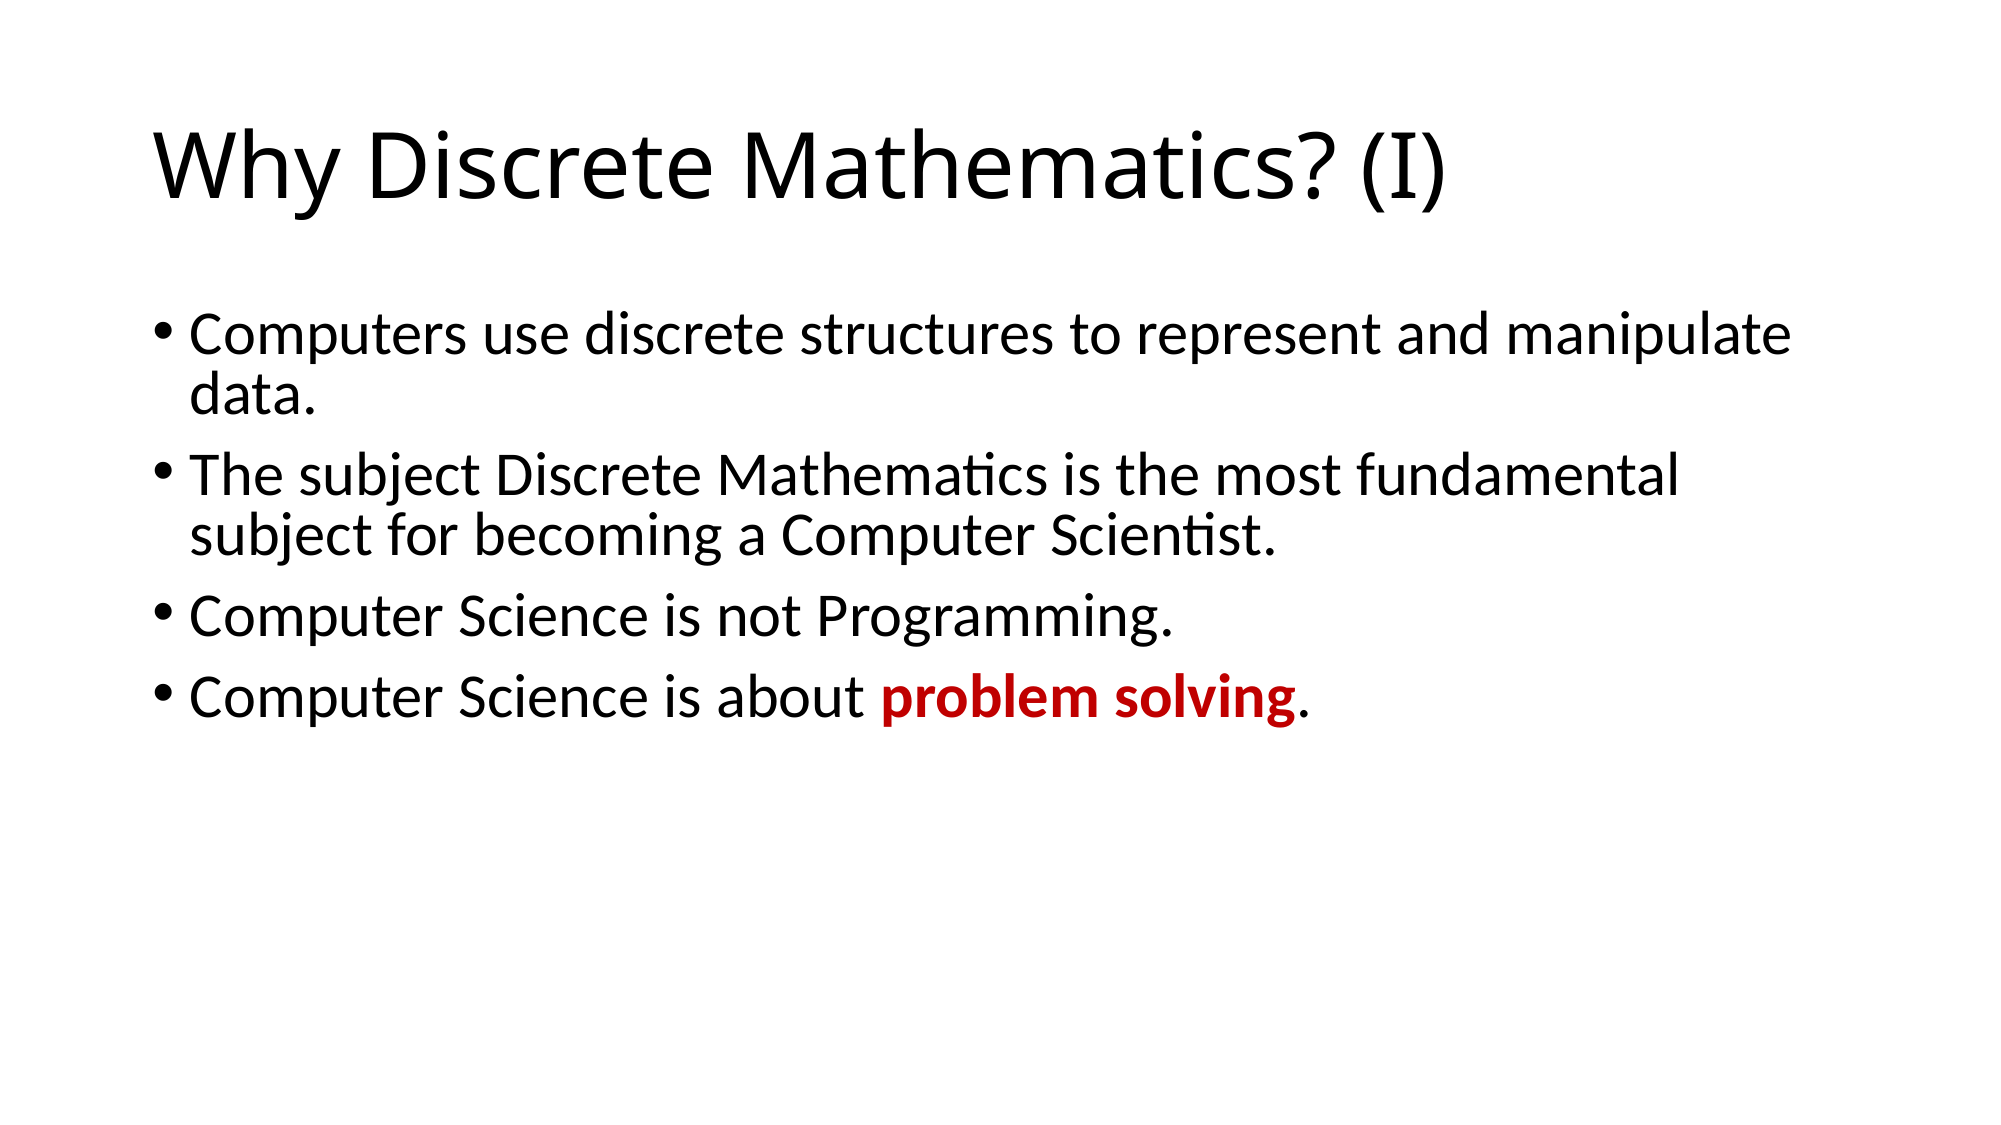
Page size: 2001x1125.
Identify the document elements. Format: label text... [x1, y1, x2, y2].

list Computers use discrete structures to represent and manipulate data. The subject Discrete Mathematics is the most fundamental subject for becoming a Computer Scientist. Computer Science is not Programming. Computer Science is about problem solving. [137, 299, 1863, 1014]
title Why Discrete Mathematics? (I) [137, 59, 1863, 278]
